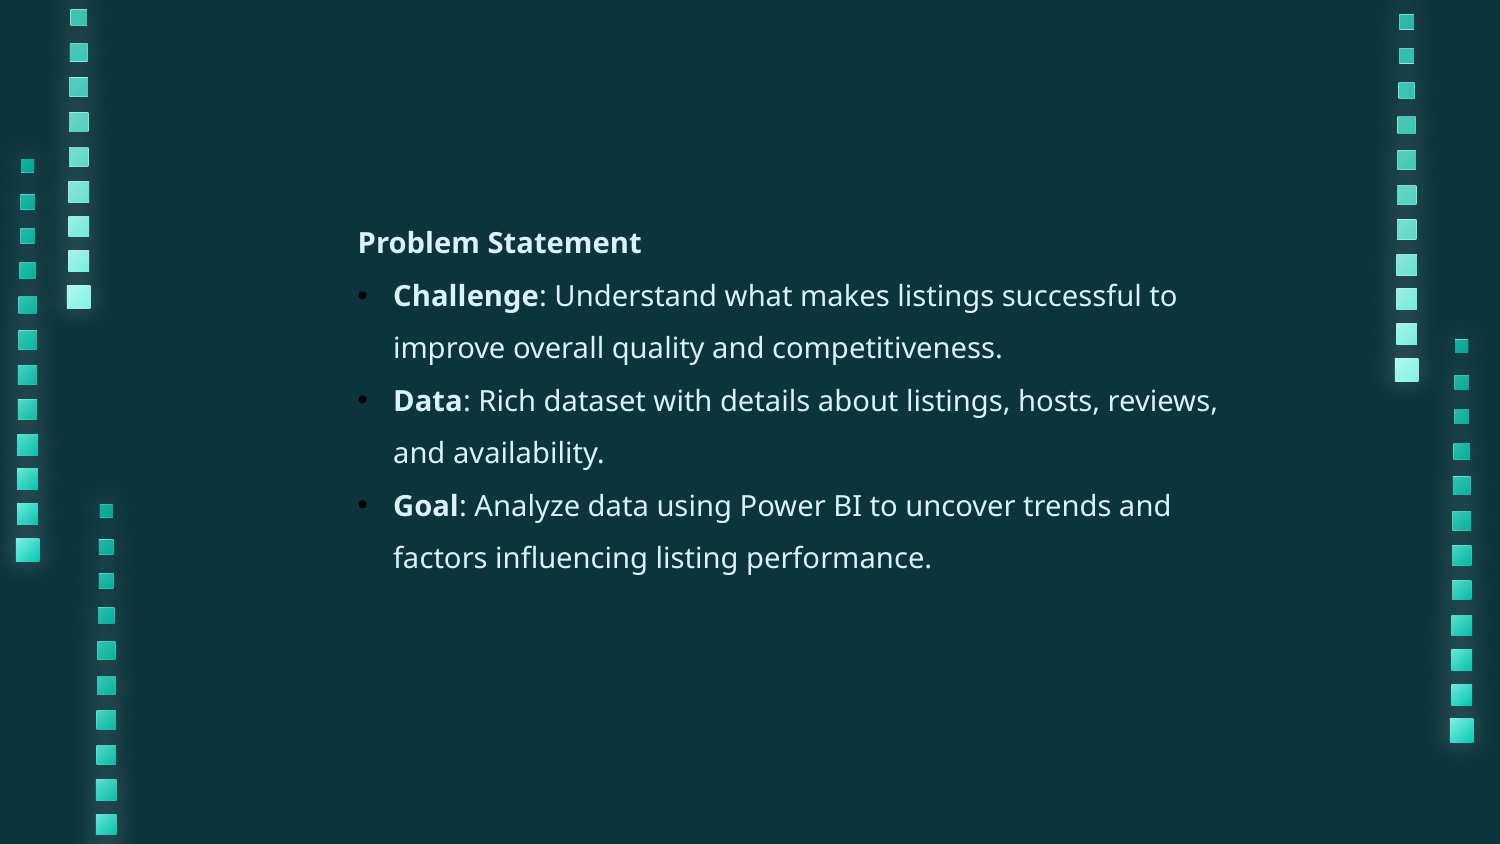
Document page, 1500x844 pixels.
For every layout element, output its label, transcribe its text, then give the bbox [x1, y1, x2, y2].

text_box Problem Statement Challenge: Understand what makes listings successful to improve overall quality and competitiveness. Data: Rich dataset with details about listings, hosts, reviews, and availability. Goal: Analyze data using Power BI to uncover trends and factors influencing listing performance. [342, 199, 1242, 582]
